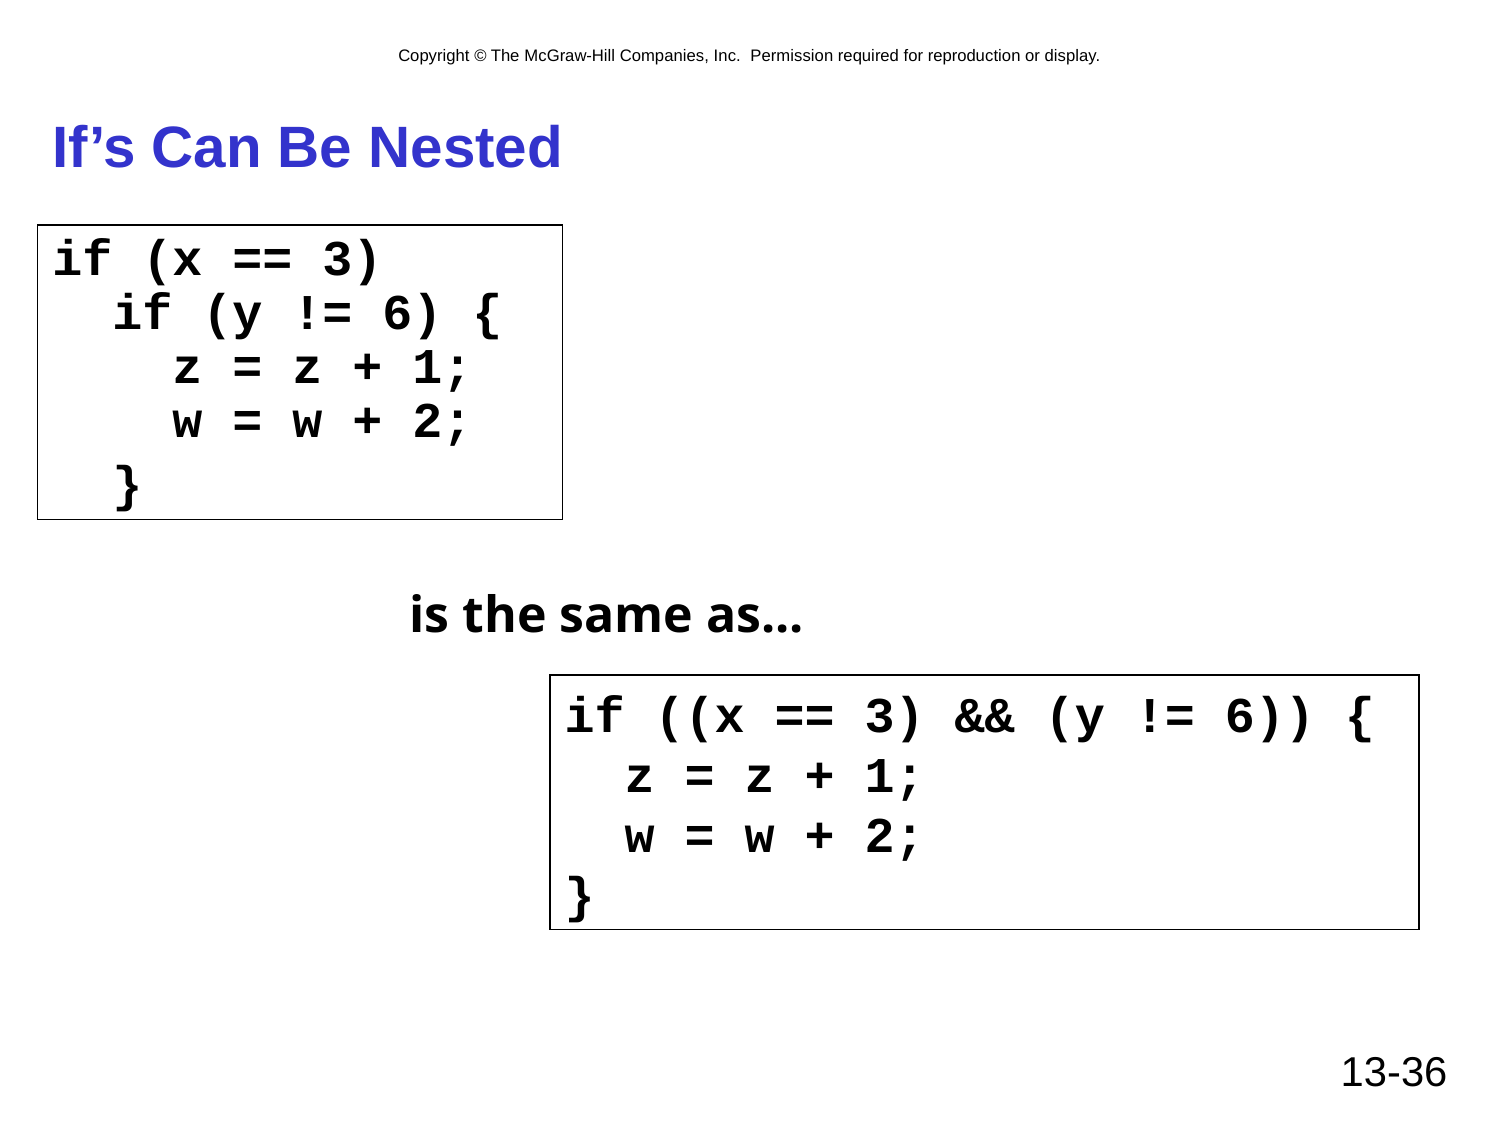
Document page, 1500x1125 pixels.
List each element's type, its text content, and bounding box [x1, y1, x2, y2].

text_box if (x == 3) if (y != 6) { z = z + 1; w = w + 2; } [37, 224, 563, 520]
text_box is the same as... [394, 574, 819, 650]
title If’s Can Be Nested [37, 99, 1463, 188]
text_box if ((x == 3) && (y != 6)) { z = z + 1; w = w + 2; } [549, 674, 1420, 930]
slide_number 13-36 [1074, 1037, 1463, 1100]
